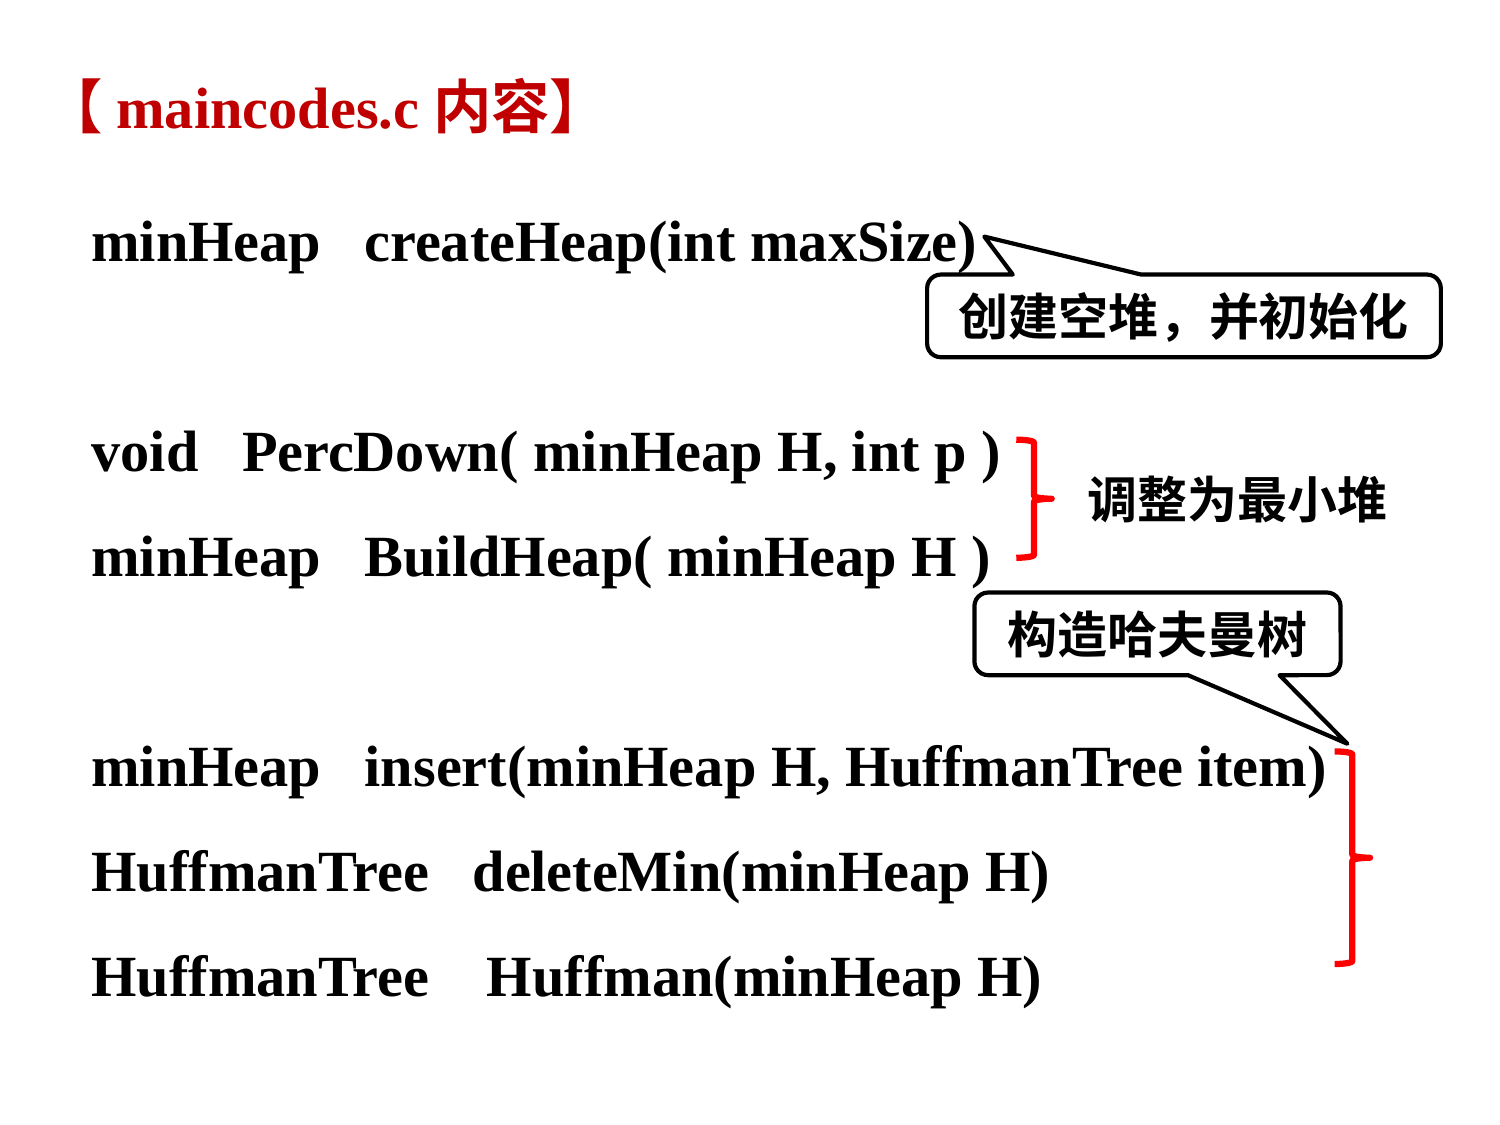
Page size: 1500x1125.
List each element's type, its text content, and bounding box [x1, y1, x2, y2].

text_box 构造哈夫曼树 [972, 590, 1350, 746]
text_box 调整为最小堆 [1073, 461, 1403, 537]
text_box 创建空堆，并初始化 [925, 234, 1443, 360]
text_box 【maincodes.c内容】 [29, 63, 774, 148]
text_box [1016, 438, 1053, 559]
text_box [1334, 750, 1371, 965]
text_box minHeap createHeap(int maxSize) void PercDown( minHeap H, int p ) minHeap BuildHeap( minHeap H ) minHeap insert(minHeap H, HuffmanTree item) HuffmanTree deleteMin(minHeap H) HuffmanTree Huffman(minHeap H) [76, 160, 1353, 1016]
